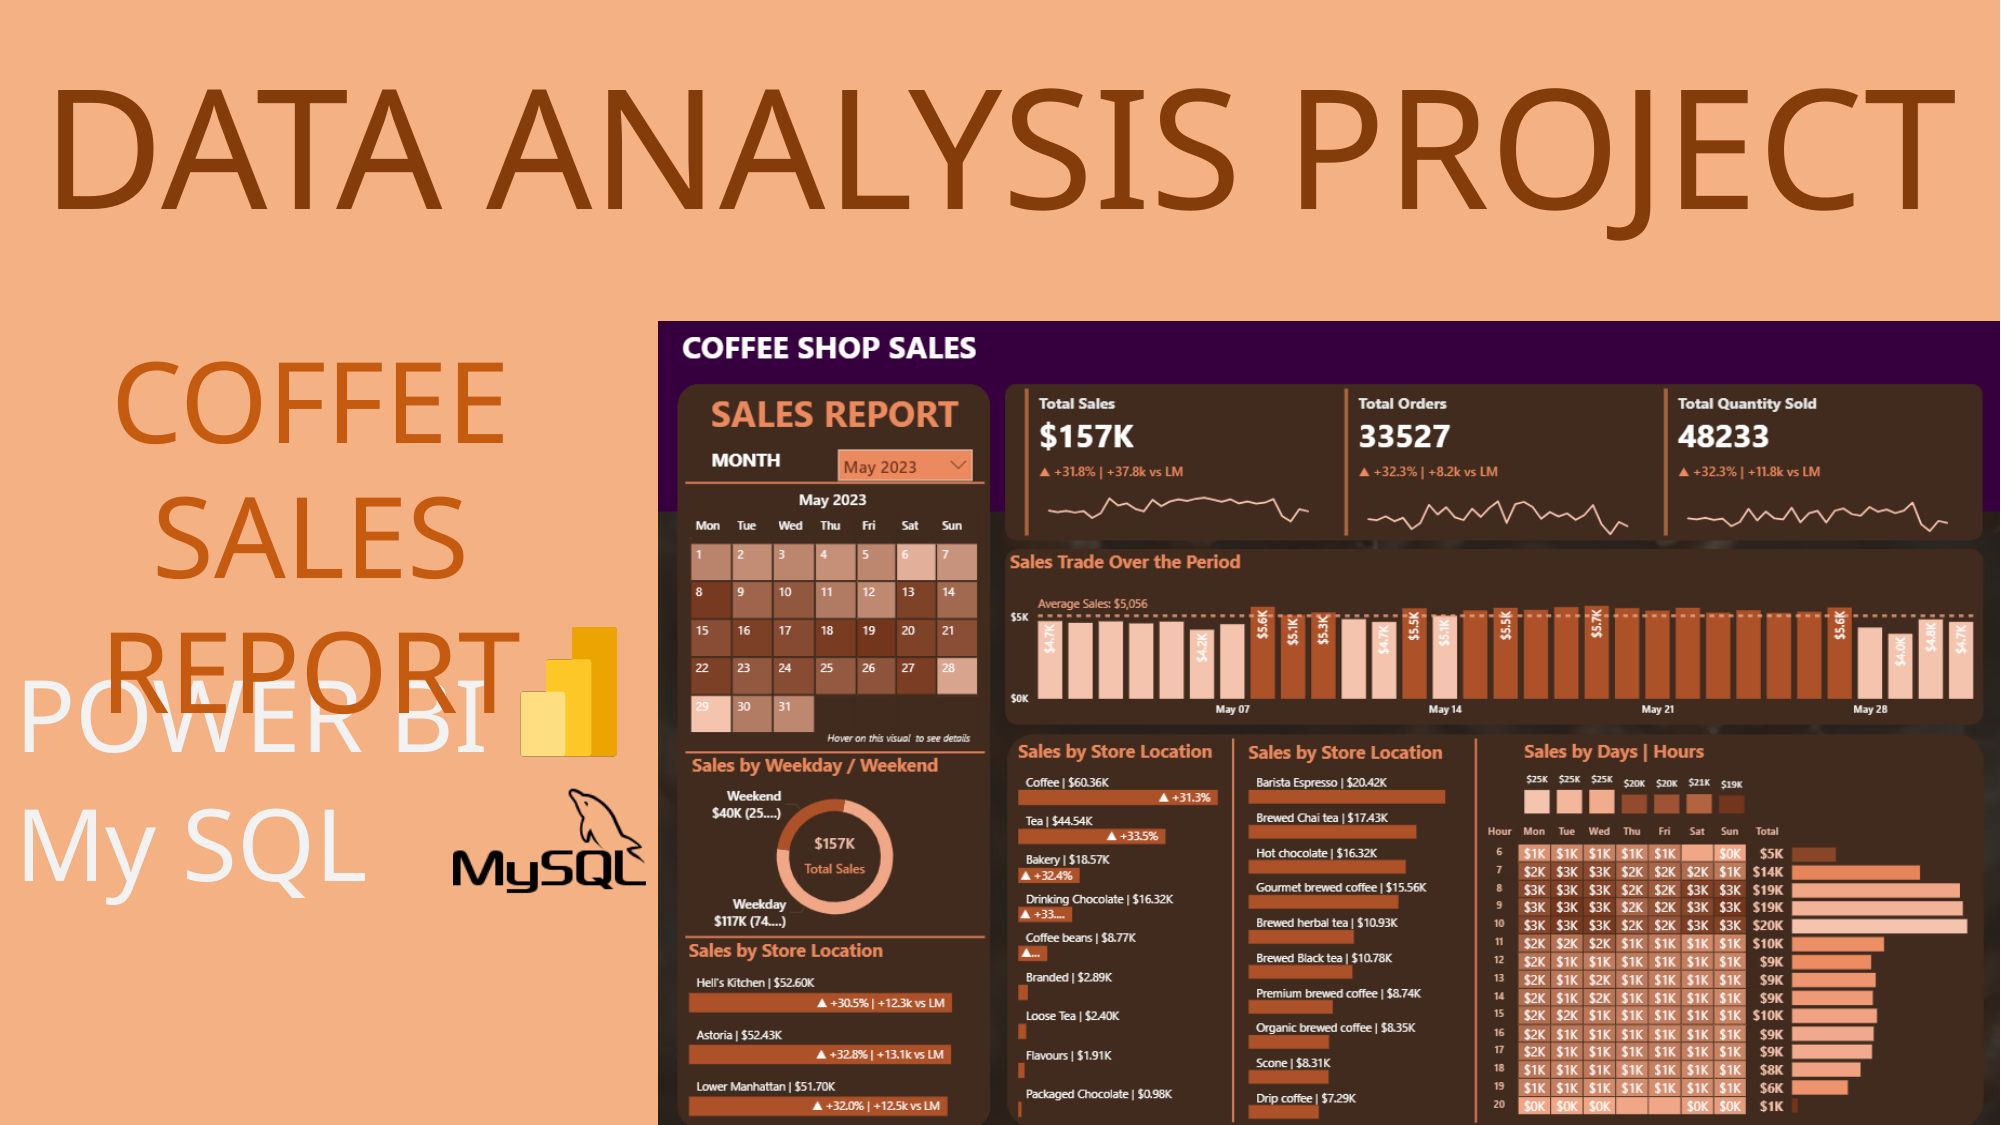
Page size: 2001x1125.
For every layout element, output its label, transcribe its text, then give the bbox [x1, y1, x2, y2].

text_box POWER BI My SQL [0, 658, 622, 1125]
title DATA ANALYSIS PROJECT [0, 0, 2000, 251]
picture [658, 321, 2000, 1125]
picture [453, 614, 646, 951]
text_box COFFEE SALES REPORT [0, 323, 622, 623]
